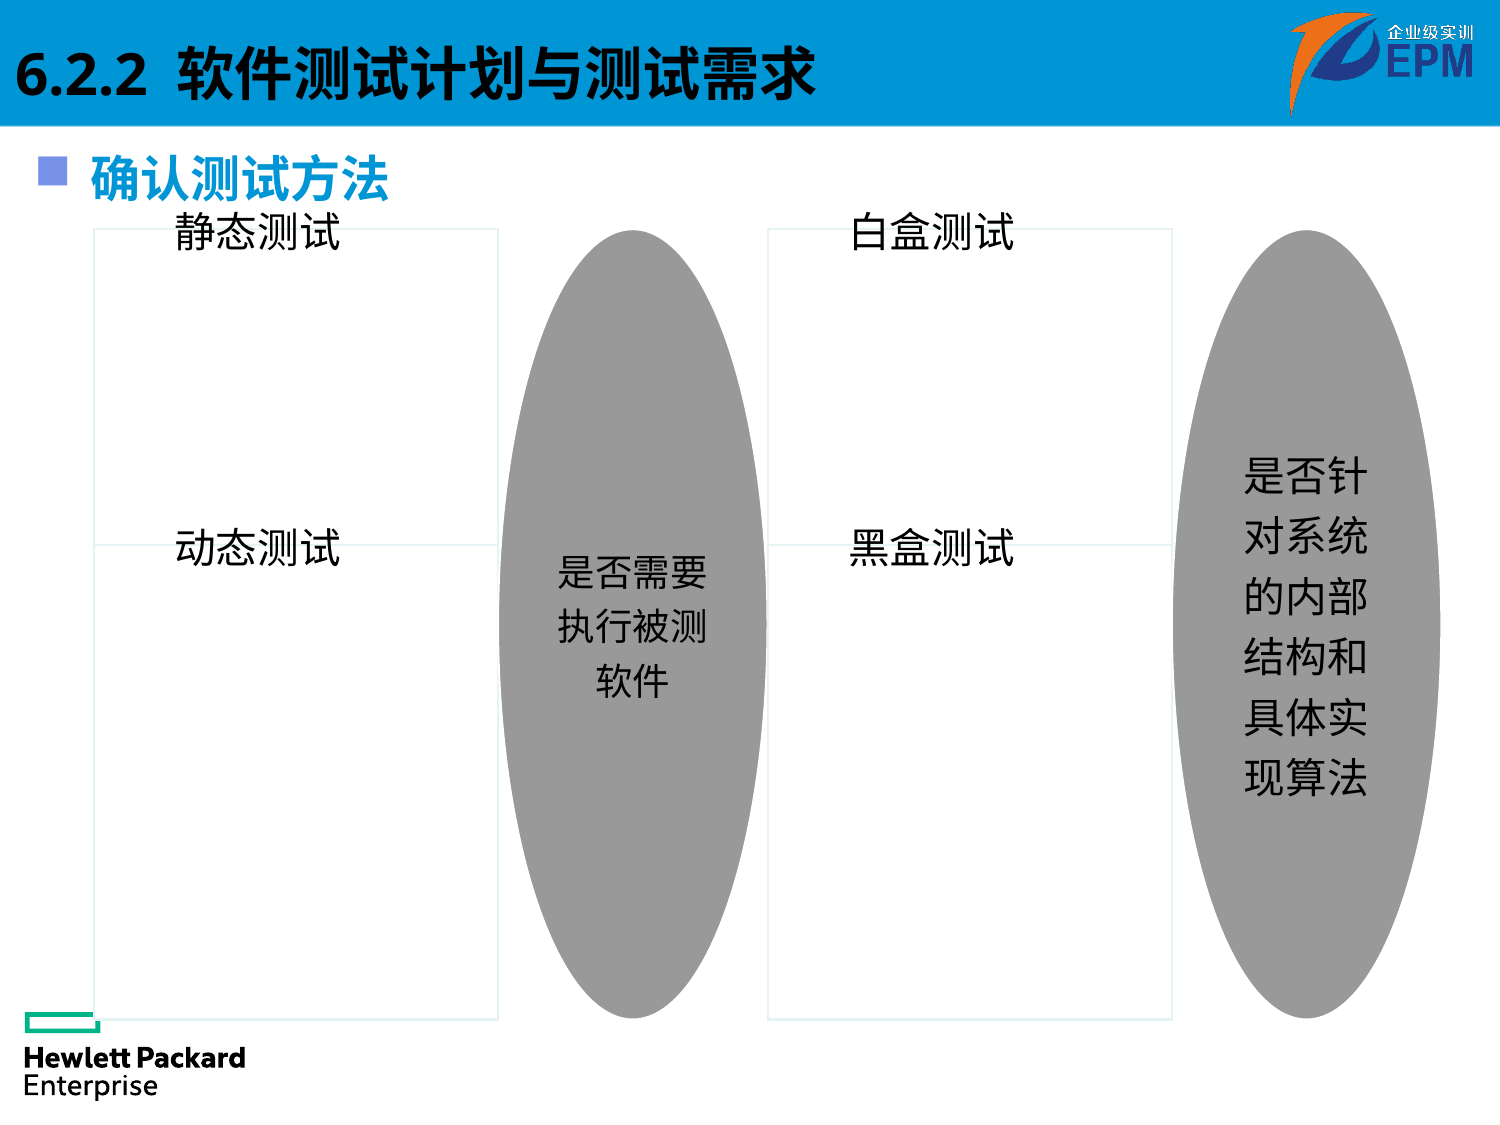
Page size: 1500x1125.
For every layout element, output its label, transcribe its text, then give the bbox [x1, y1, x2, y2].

picture [0, 126, 1500, 1125]
picture [1430, 45, 1437, 64]
picture [1447, 26, 1451, 37]
title 6.2.2 软件测试计划与测试需求 [0, 19, 1430, 125]
picture [1321, 13, 1368, 19]
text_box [93, 229, 1442, 1020]
list 确认测试方法 [19, 137, 1500, 1102]
picture [1443, 45, 1471, 76]
